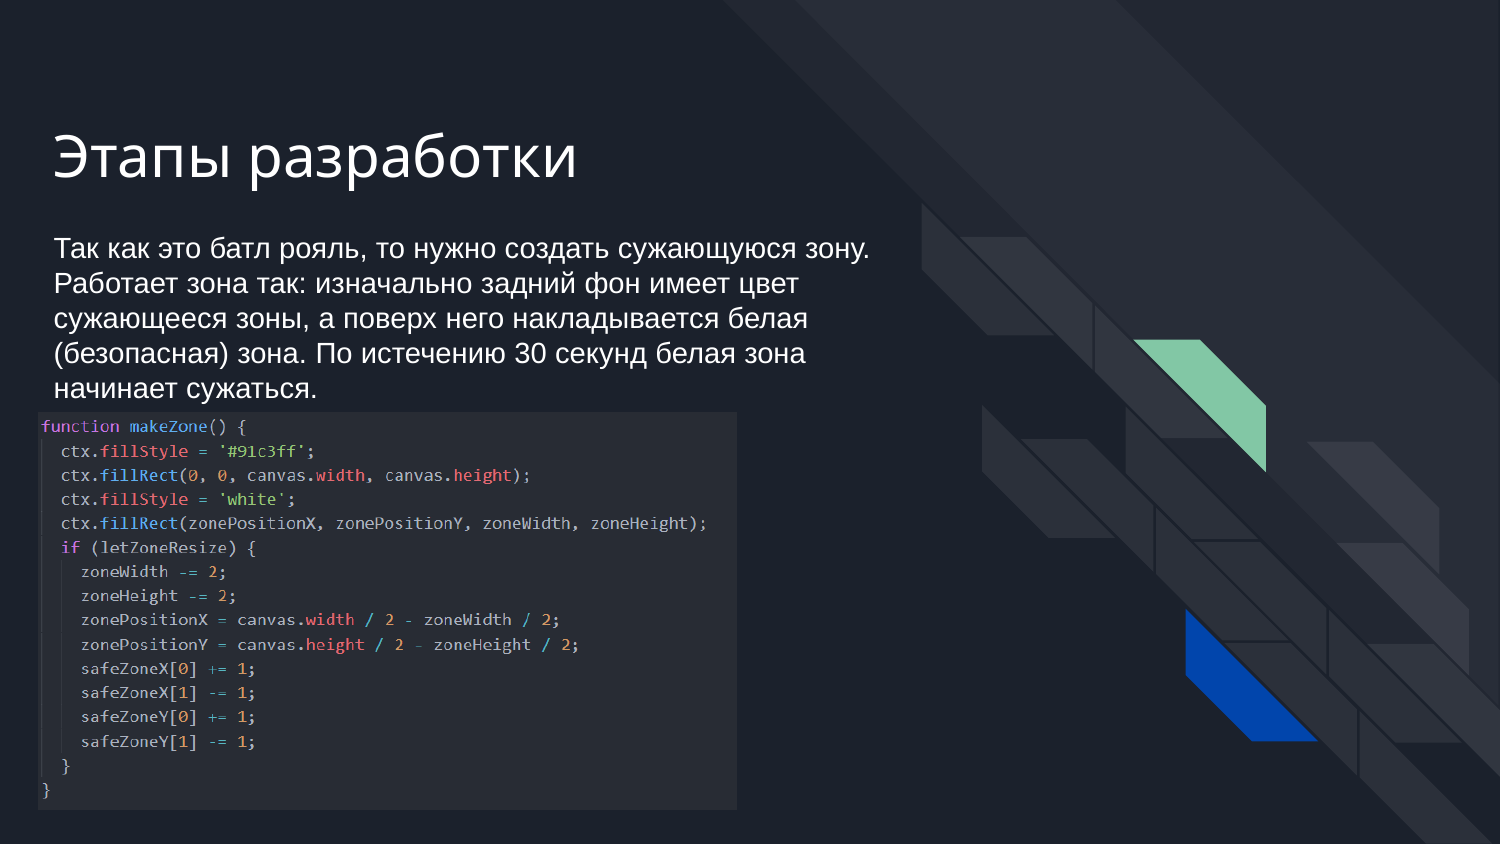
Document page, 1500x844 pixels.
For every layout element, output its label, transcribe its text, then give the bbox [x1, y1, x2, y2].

picture [38, 412, 737, 810]
title Этапы разработки [38, 59, 791, 214]
text_box Так как это батл рояль, то нужно создать сужающуюся зону. Работает зона так: изначально задний фон имеет цвет сужающееся зоны, а поверх него накладывается белая (безопасная) зона. По истечению 30 секунд белая зона начинает сужаться. [38, 214, 921, 413]
